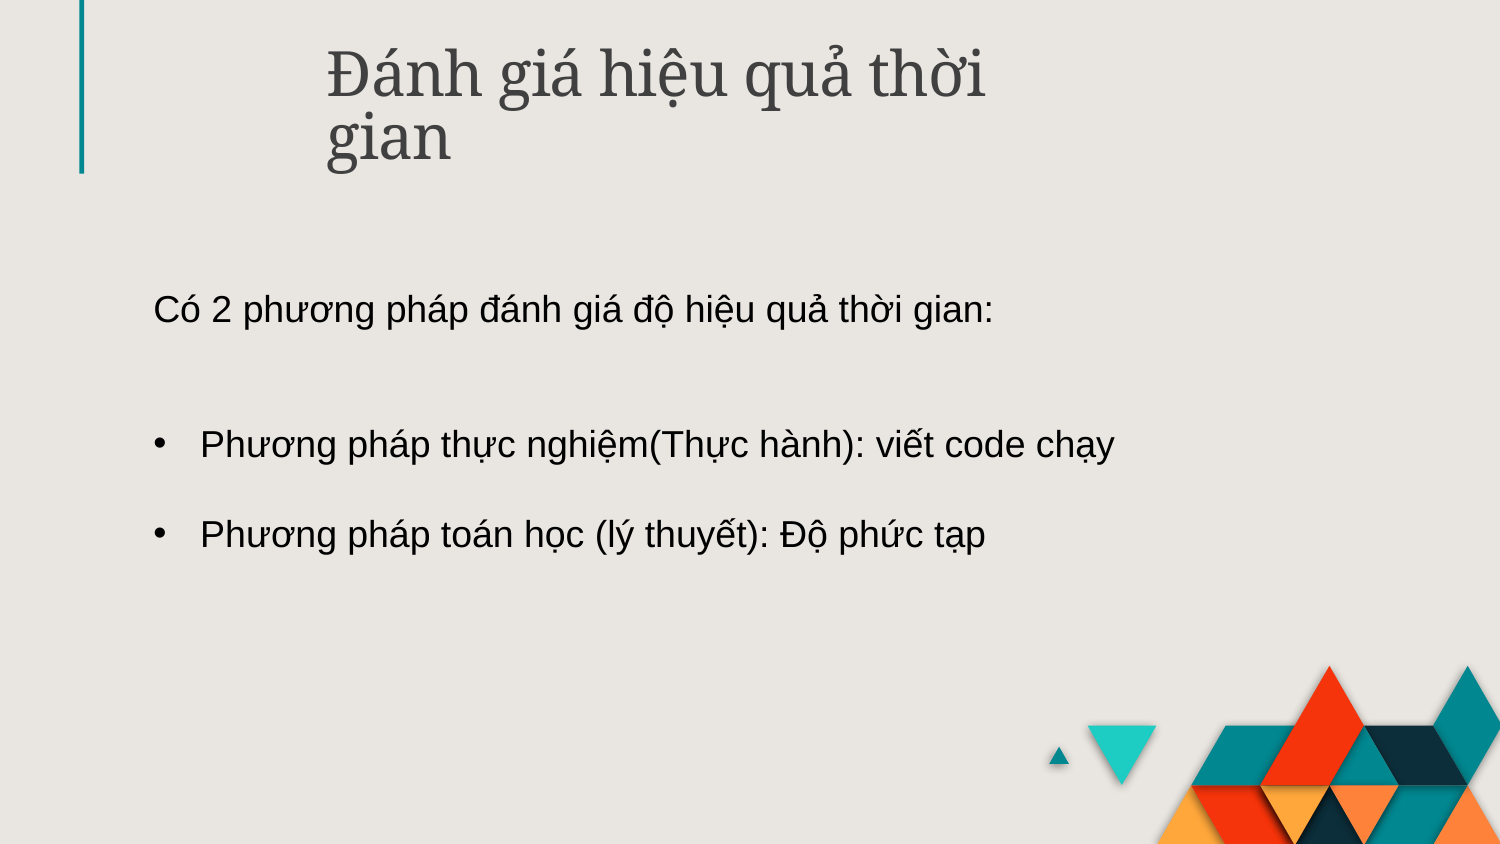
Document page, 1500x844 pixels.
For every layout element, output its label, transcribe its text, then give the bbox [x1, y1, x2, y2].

text_box Đánh giá hiệu quả thời gian [315, 0, 1099, 179]
text_box Có 2 phương pháp đánh giá độ hiệu quả thời gian: Phương pháp thực nghiệm(Thực hành): viết code chạy Phương pháp toán học (lý thuyết): Độ phức tạp [138, 277, 1276, 563]
